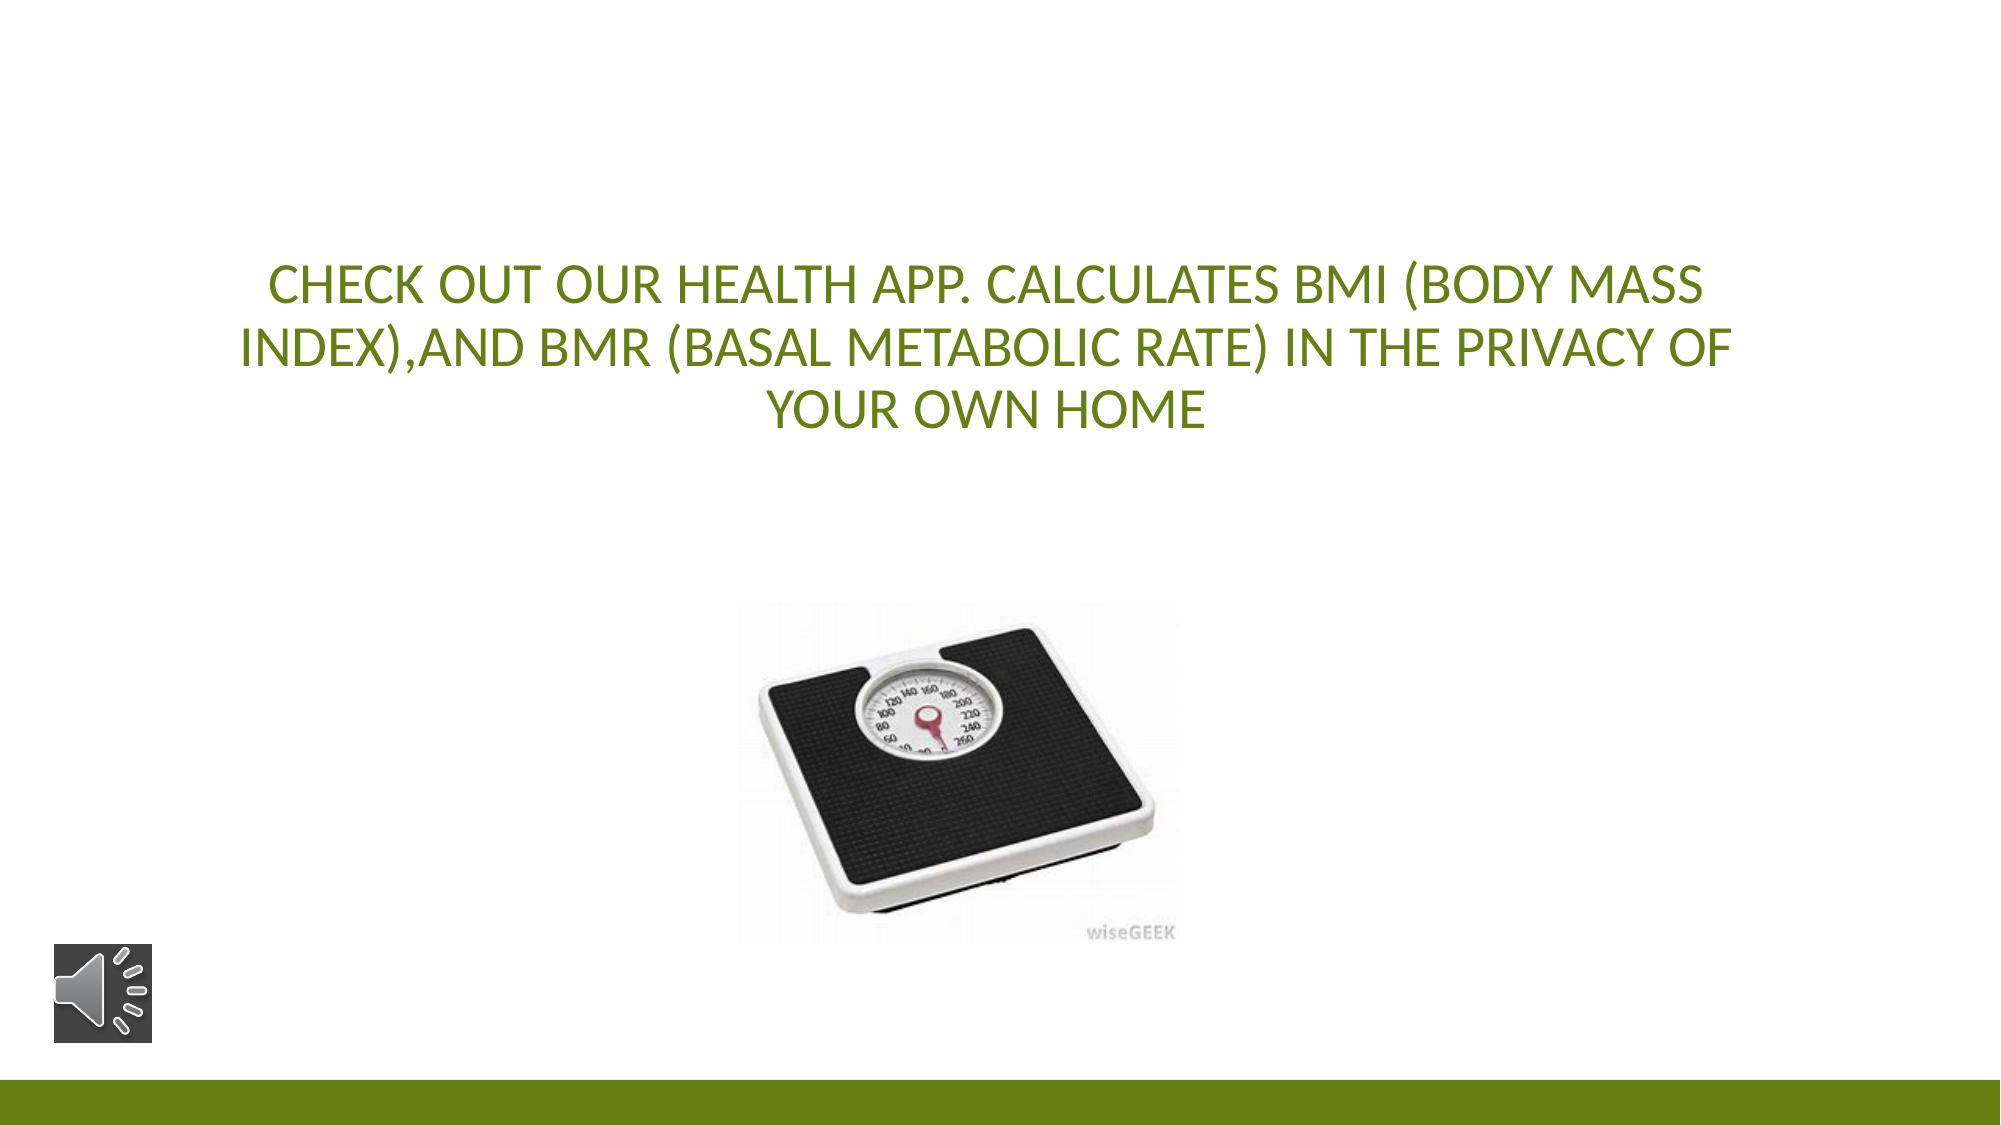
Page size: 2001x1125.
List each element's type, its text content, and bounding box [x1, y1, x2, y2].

picture [737, 602, 1180, 944]
picture [52, 943, 153, 1044]
title Check out our Health App. Calculates BMI (Body Mass index),and BMR (Basal Metabolic Rate) in the privacy of your own home [152, 139, 1821, 520]
